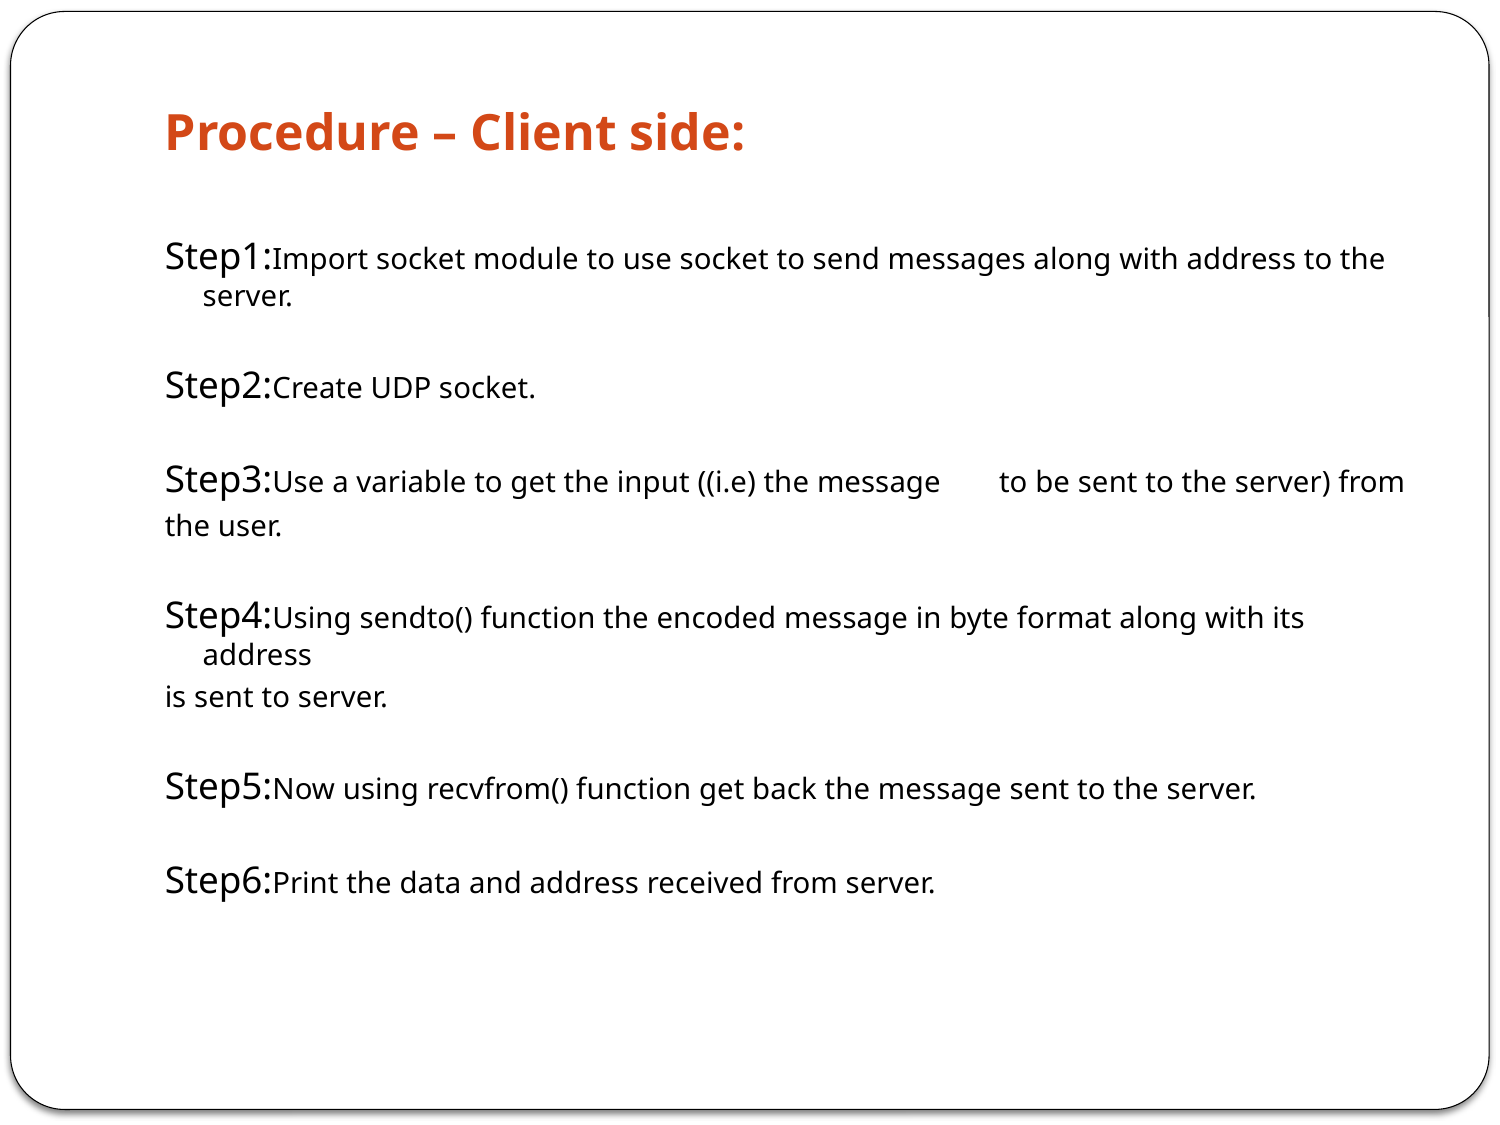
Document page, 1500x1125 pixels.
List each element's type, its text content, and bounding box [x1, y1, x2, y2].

title Procedure – Client side: [150, 45, 1425, 140]
list Step1:Import socket module to use socket to send messages along with address to the server. Step2:Create UDP socket. Step3:Use a variable to get the input ((i.e) the message to be sent to the server) from the user. Step4:Using sendto() function the encoded message in byte format along with its address is sent to server. Step5:Now using recvfrom() function get back the message sent to the server. Step6:Print the data and address received from server. [150, 140, 1425, 988]
